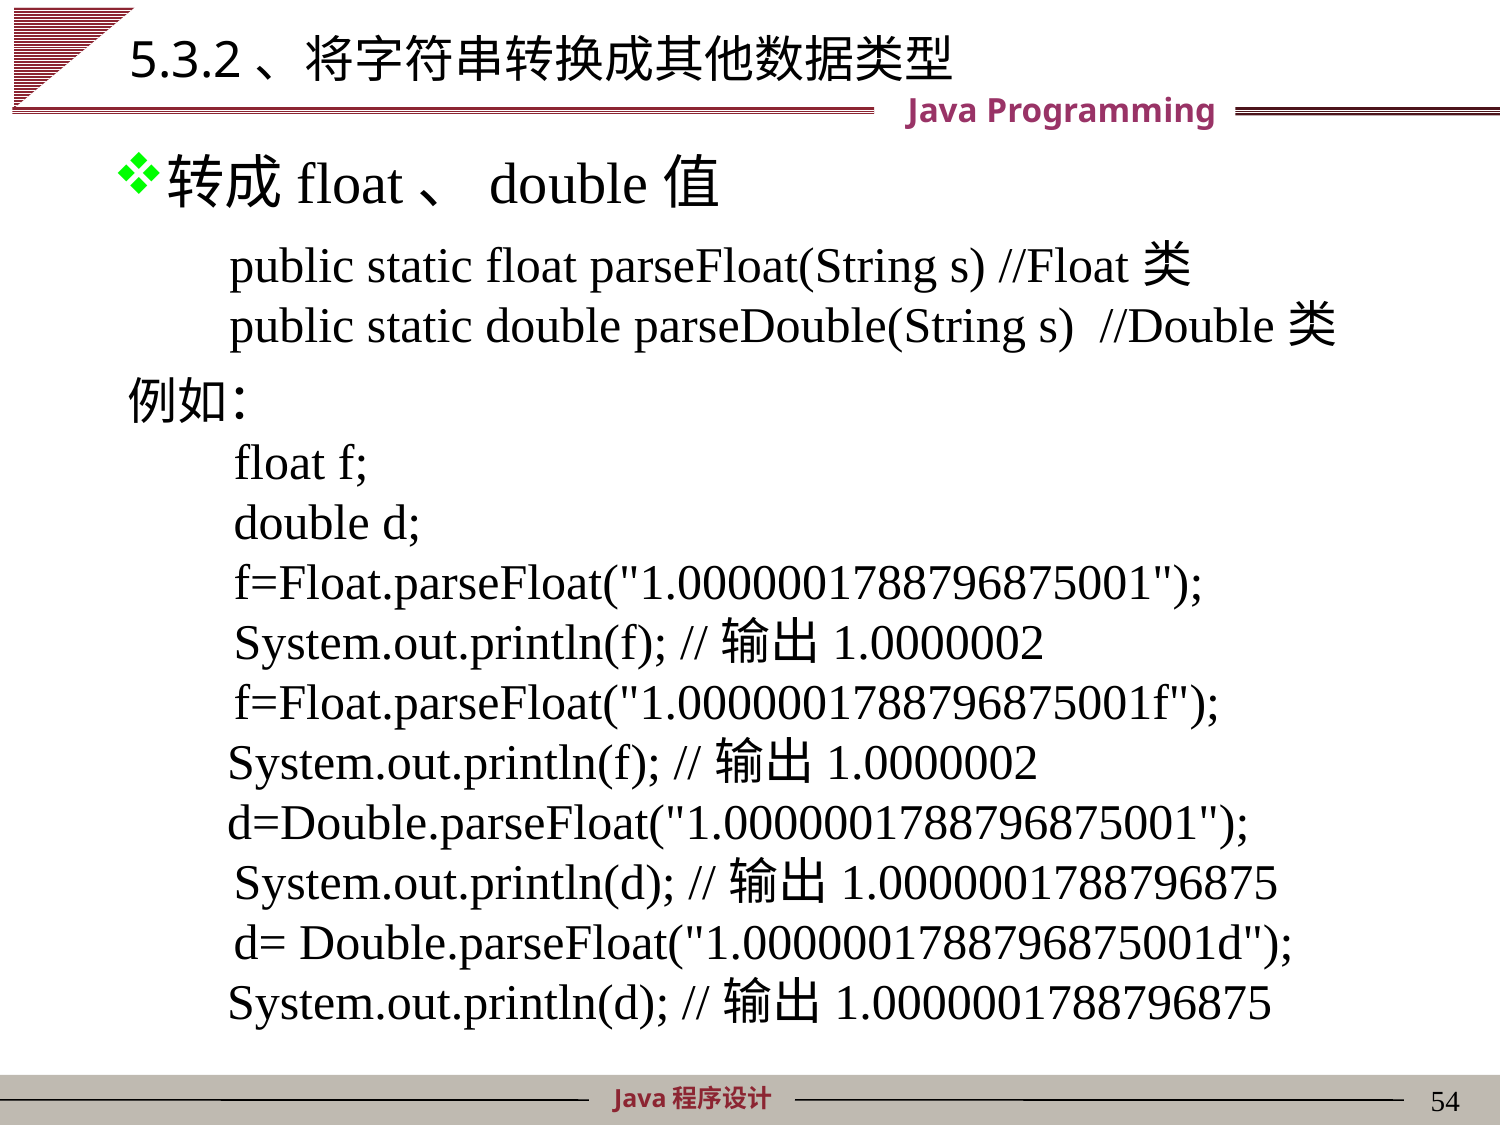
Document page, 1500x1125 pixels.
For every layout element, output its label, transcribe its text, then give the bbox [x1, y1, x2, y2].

text_box 转成float、double值 [98, 138, 1170, 223]
text_box public static float parseFloat(String s) //Float类 public static double parseDouble(String s) //Double类 [170, 224, 1354, 360]
text_box 例如： float f; double d; f=Float.parseFloat("1.0000001788796875001"); System.out.println(f); //输出1.0000002 f=Float.parseFloat("1.0000001788796875001f"); System.out.println(f); //输出1.0000002 d=Double.parseFloat("1.0000001788796875001"); System.out.println(d); //输出1.0000001788796875 d= Double.parseFloat("1.0000001788796875001d"); System.out.println(d); //输出1.0000001788796875 [68, 362, 1443, 1037]
title 5.3.2、将字符串转换成其他数据类型 [114, 20, 1390, 96]
